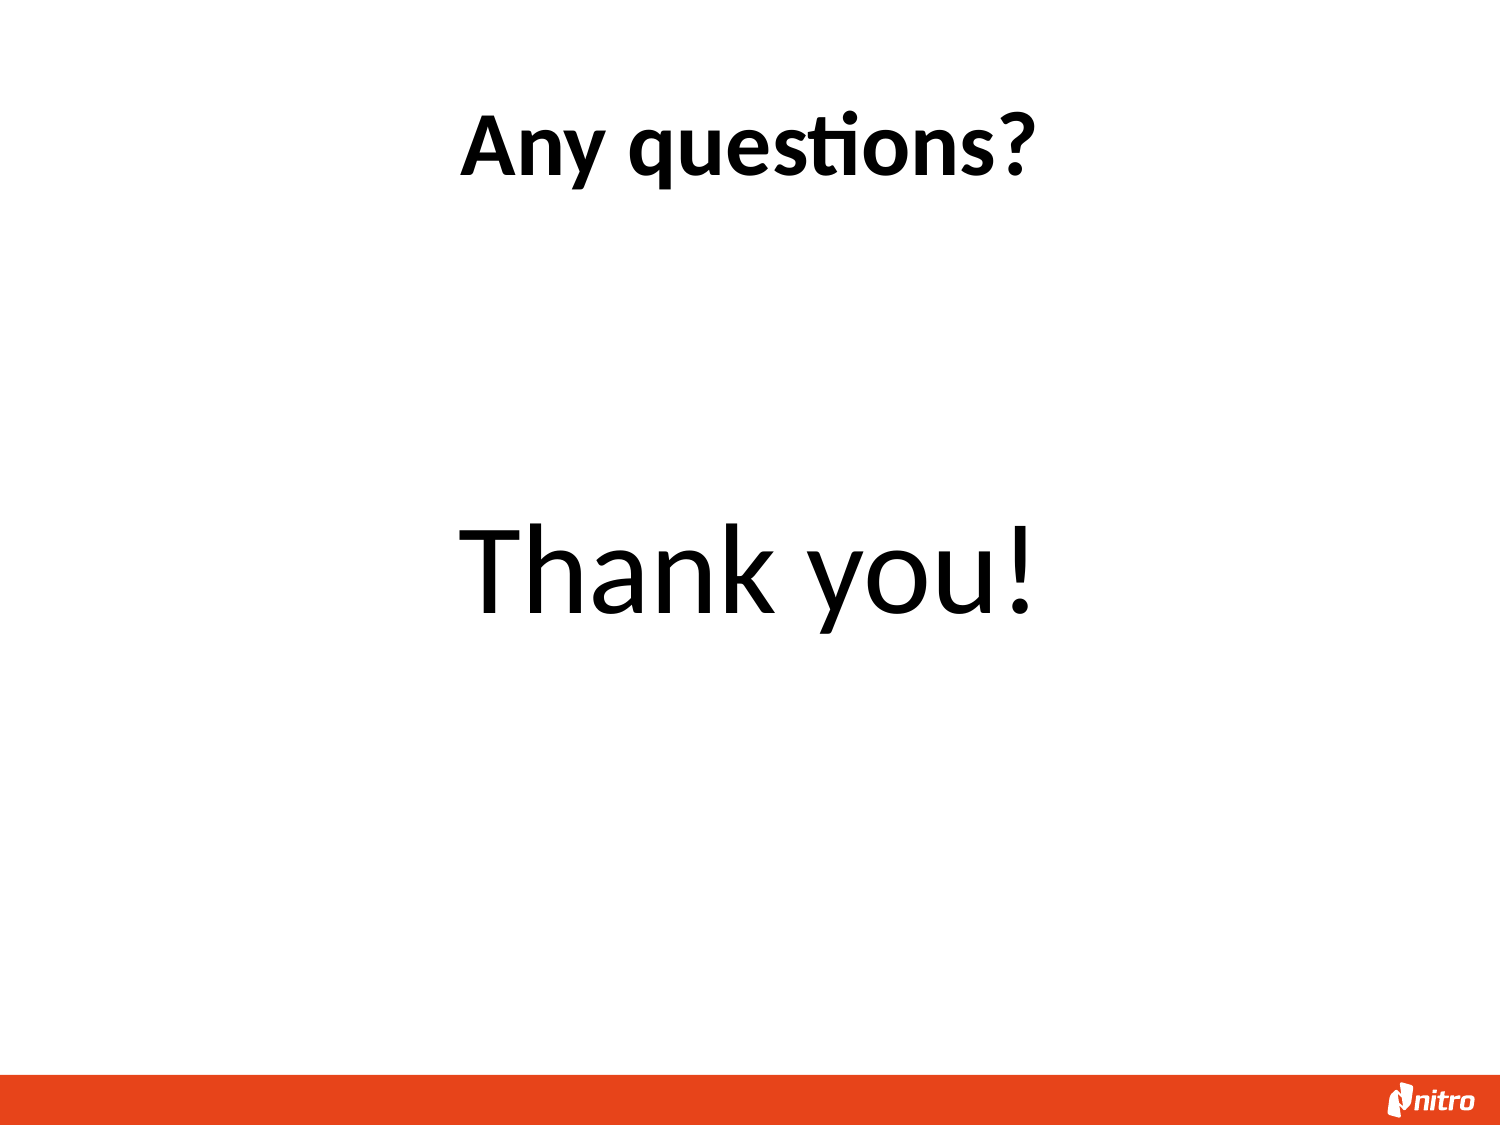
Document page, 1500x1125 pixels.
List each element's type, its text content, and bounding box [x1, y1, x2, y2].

list Thank you! [103, 477, 1397, 648]
title Any questions? [75, 45, 1425, 233]
